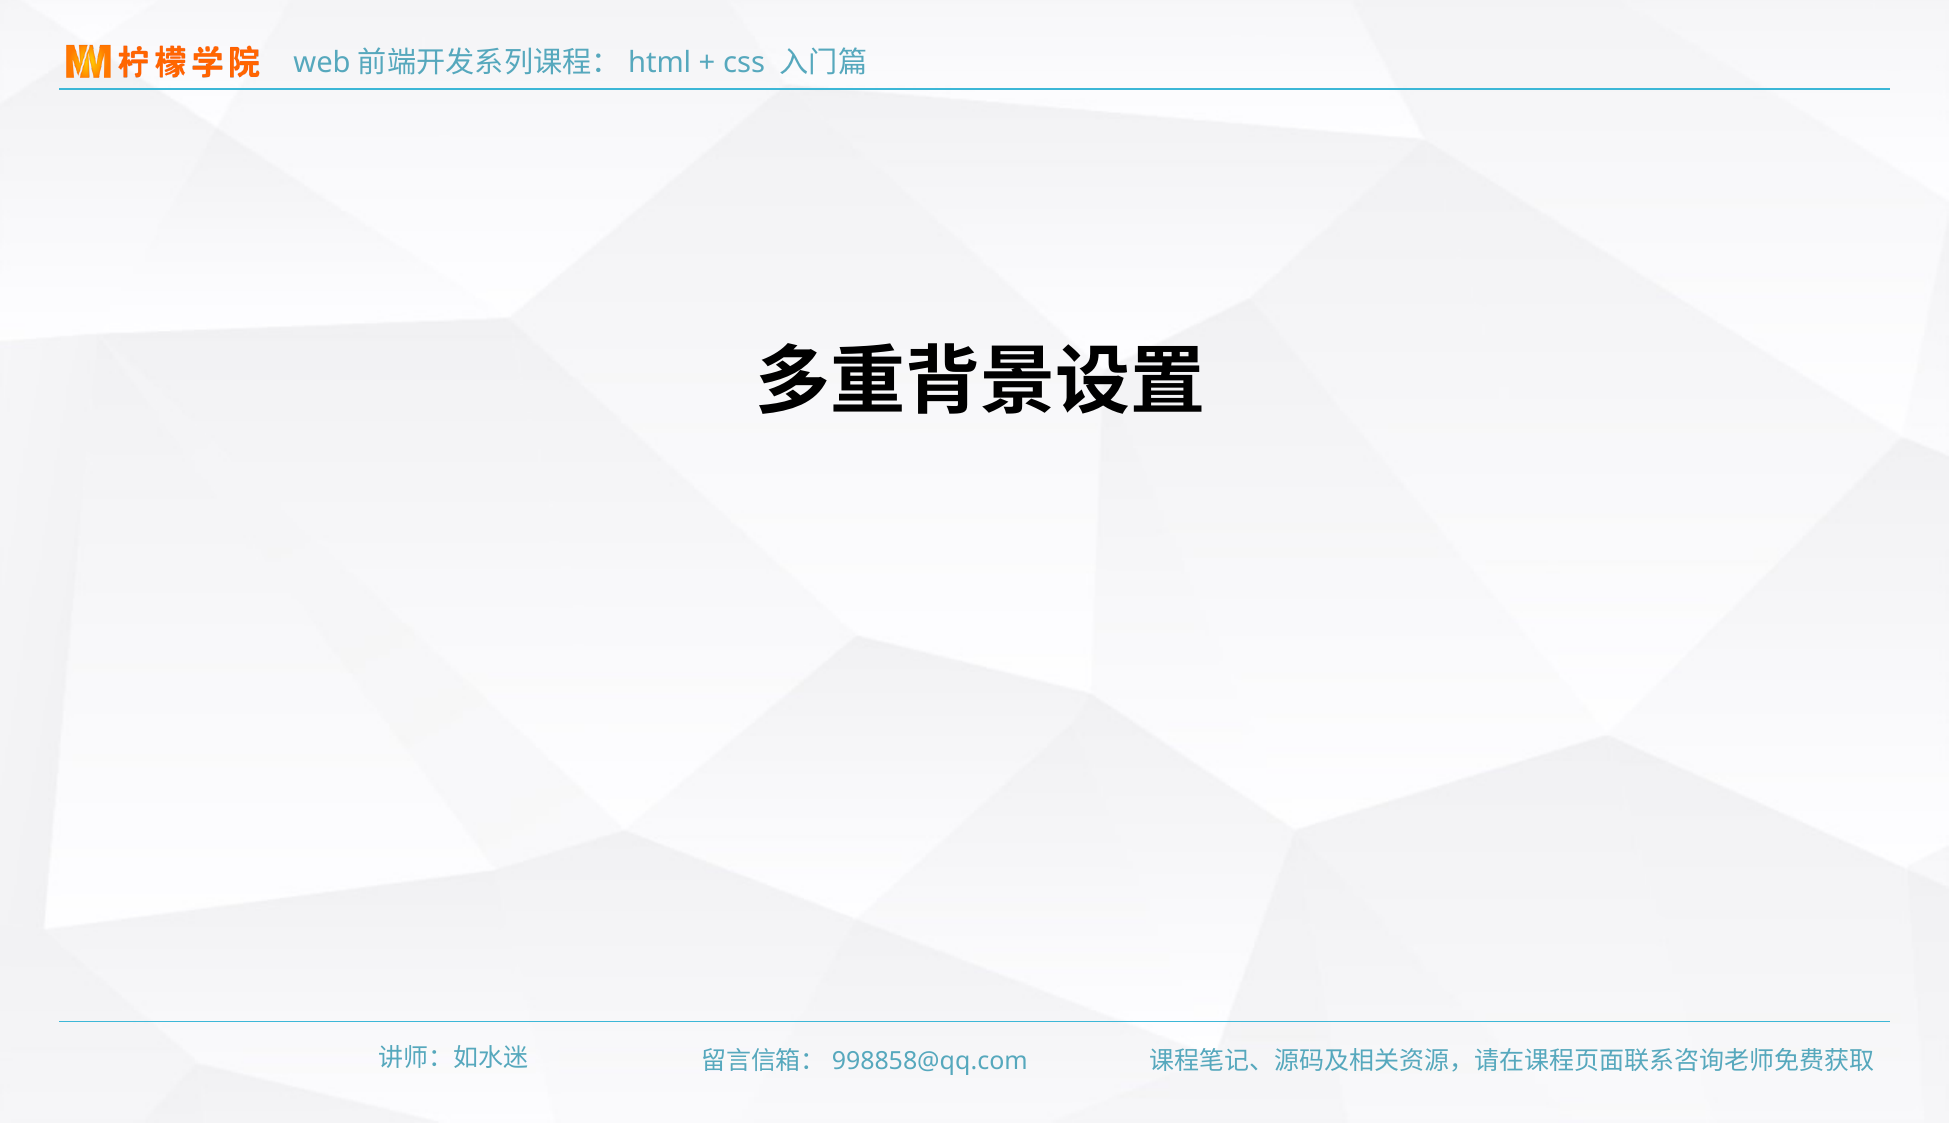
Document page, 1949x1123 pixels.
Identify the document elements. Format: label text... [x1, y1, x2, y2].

picture [0, 0, 1949, 1123]
text_box 多重背景设置 [64, 325, 1896, 430]
